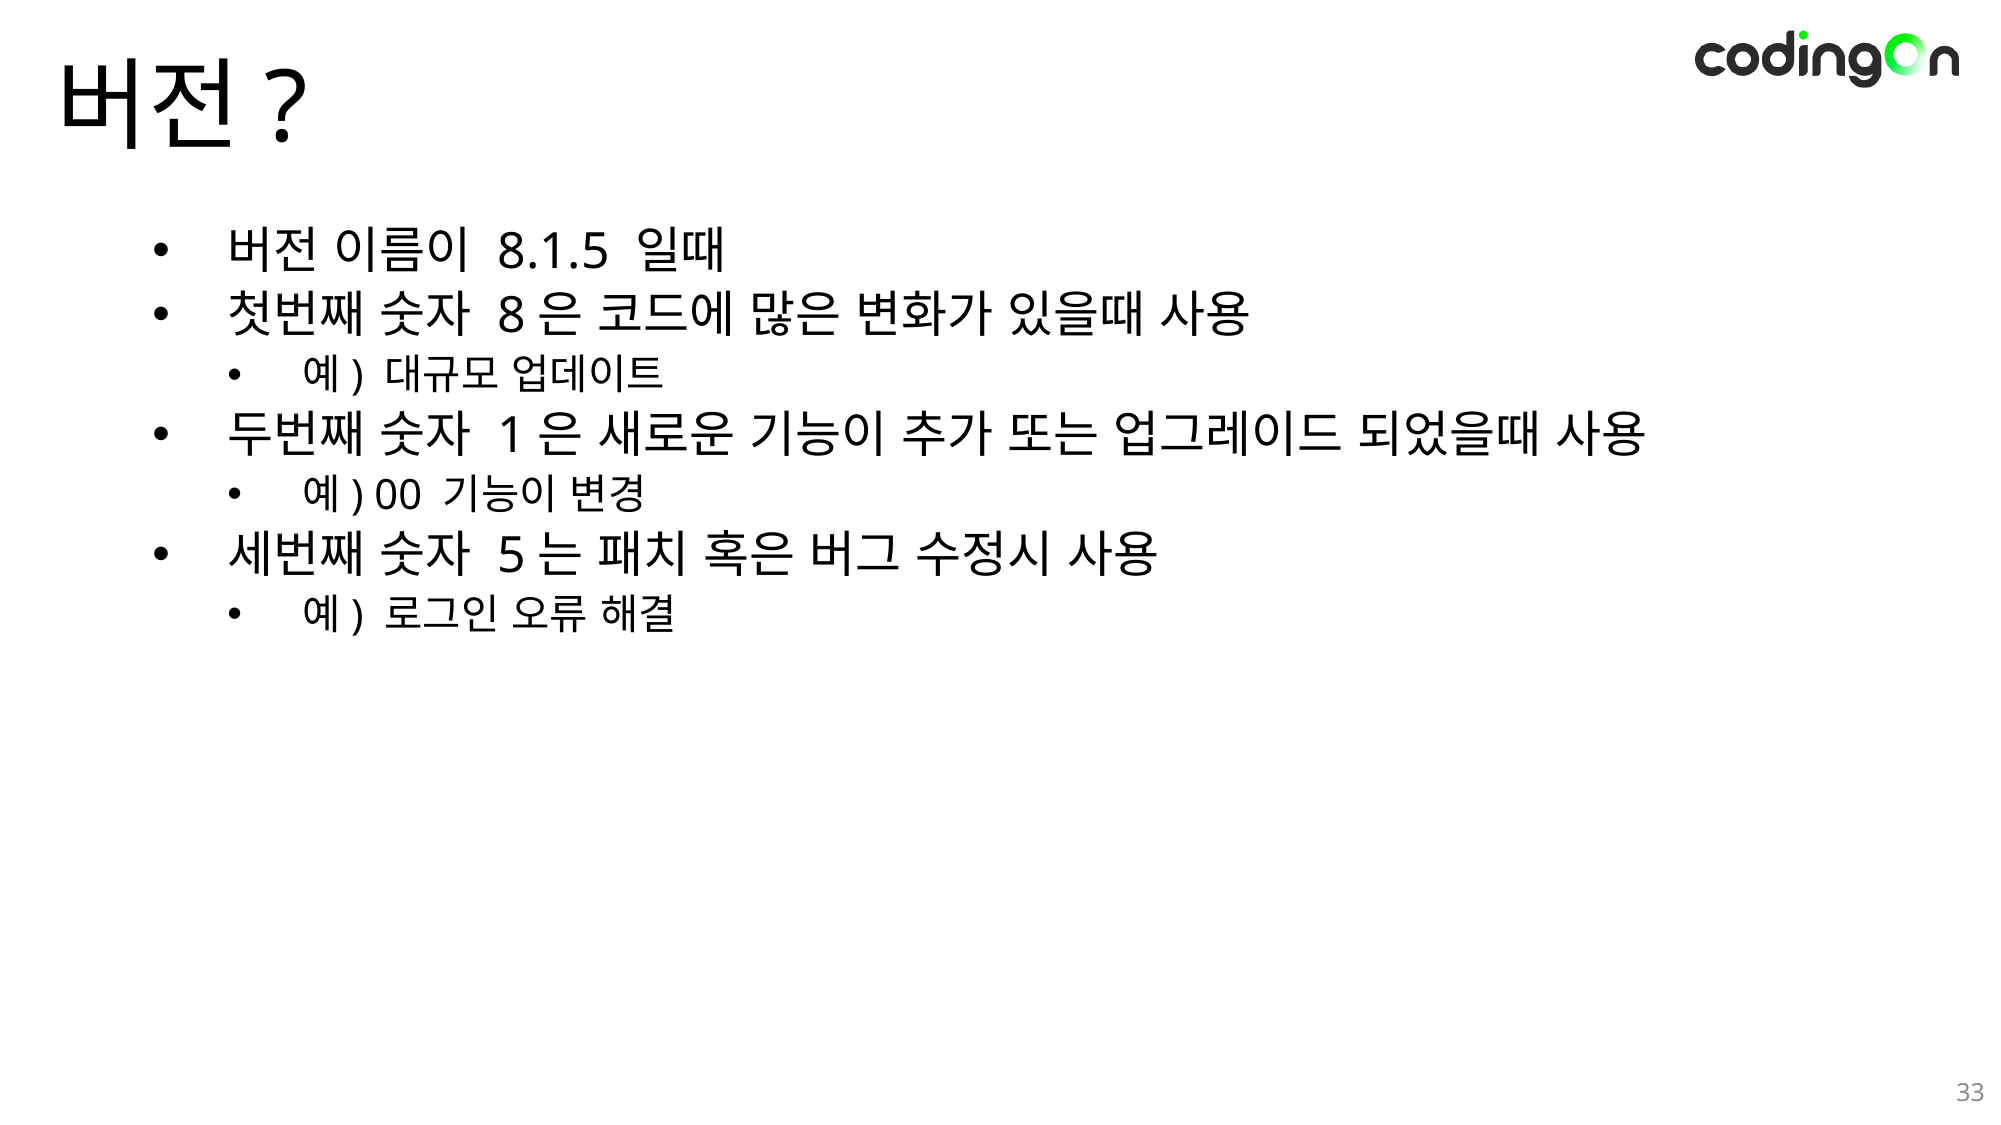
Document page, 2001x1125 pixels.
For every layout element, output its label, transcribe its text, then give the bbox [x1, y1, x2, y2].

slide_number 33 [1550, 1063, 2000, 1124]
list 버전 이름이 8.1.5 일때 첫번째 숫자 8은 코드에 많은 변화가 있을때 사용 예) 대규모 업데이트 두번째 숫자 1은 새로운 기능이 추가 또는 업그레이드 되었을때 사용 예) 00 기능이 변경 세번째 숫자 5는 패치 혹은 버그 수정시 사용 예) 로그인 오류 해결 [137, 217, 1863, 1043]
title 버전? [41, 0, 1767, 218]
picture [1767, 30, 1959, 88]
